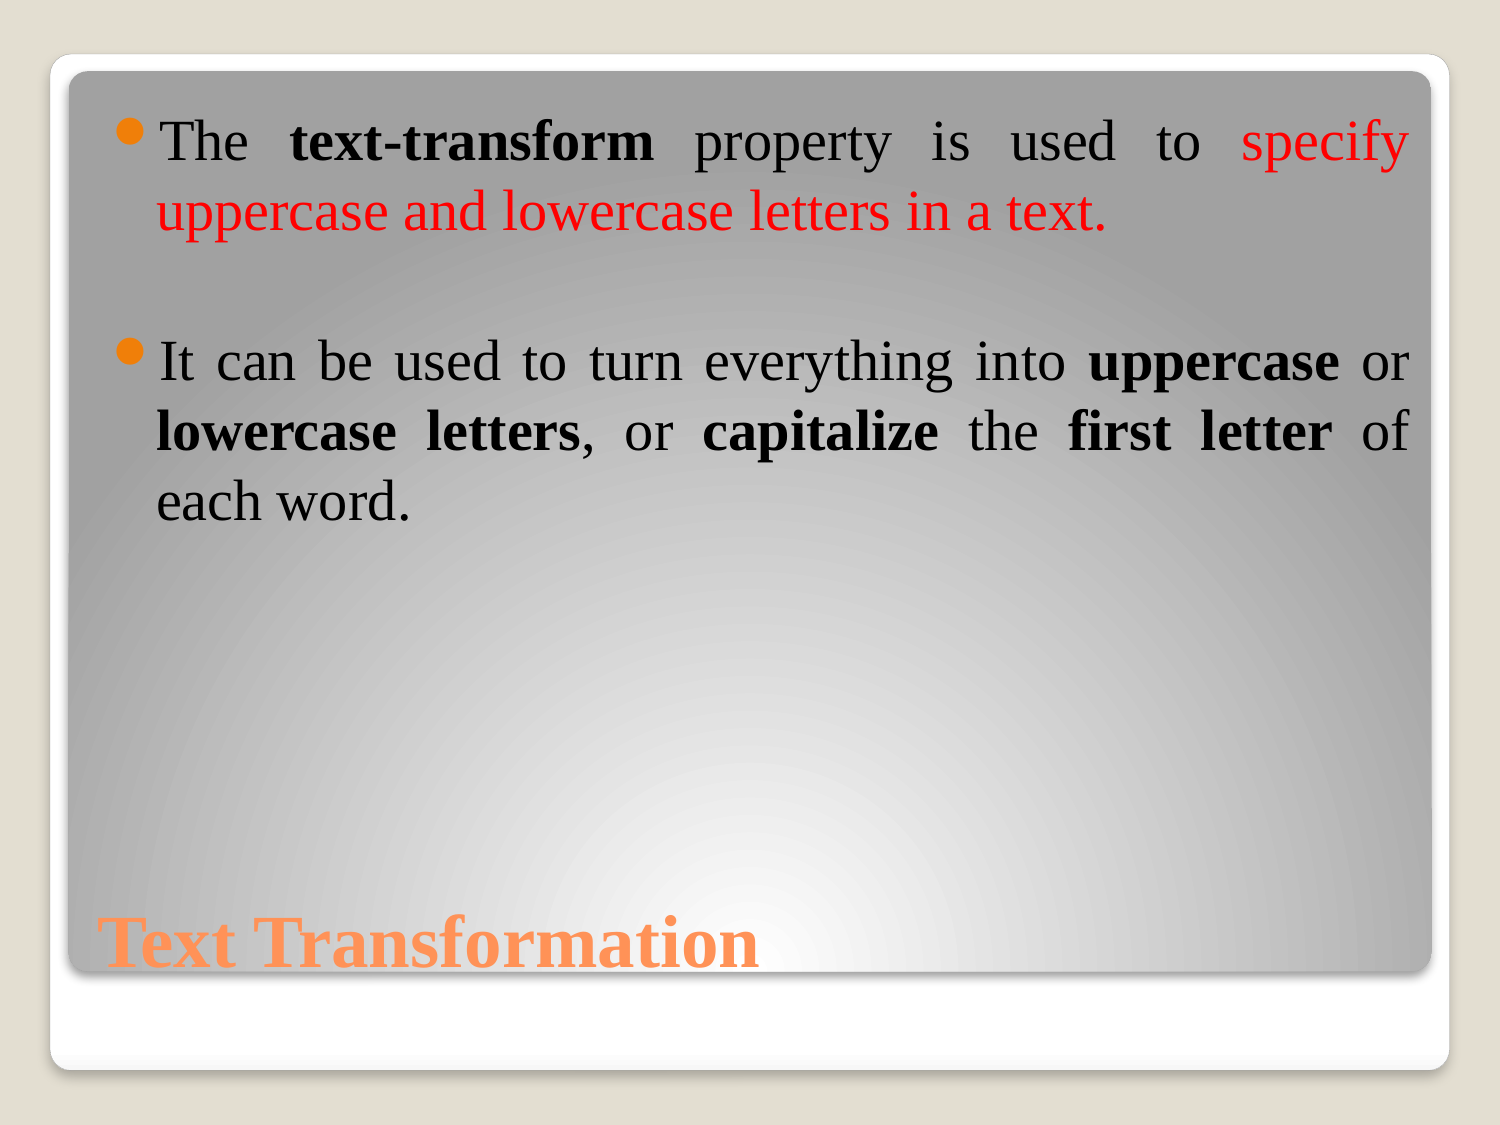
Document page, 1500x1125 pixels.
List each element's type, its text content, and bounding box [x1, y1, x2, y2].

list The text-transform property is used to specify uppercase and lowercase letters in a text. It can be used to turn everything into uppercase or lowercase letters, or capitalize the first letter of each word. [82, 86, 1425, 774]
title Text Transformation [82, 817, 1425, 990]
